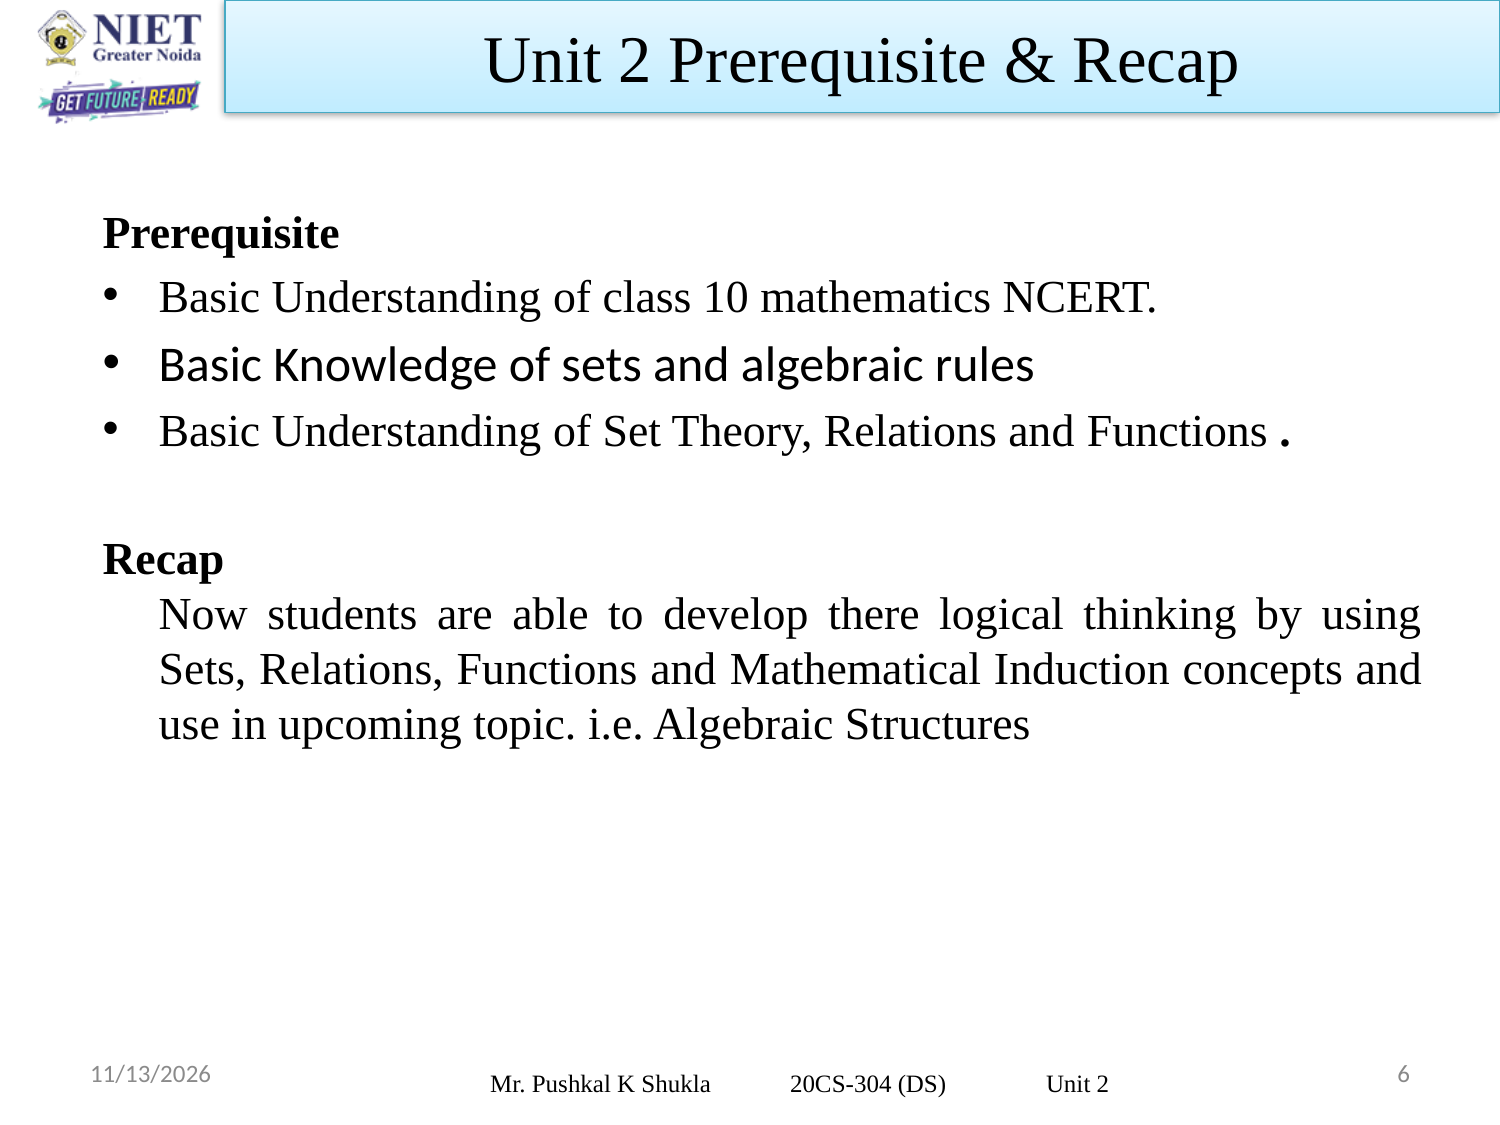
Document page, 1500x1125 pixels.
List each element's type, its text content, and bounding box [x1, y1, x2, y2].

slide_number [75, 1042, 425, 1103]
list Prerequisite Basic Understanding of class 10 mathematics NCERT. Basic Knowledge of sets and algebraic rules Basic Understanding of Set Theory, Relations and Functions . Recap Now students are able to develop there logical thinking by using Sets, Relations, Functions and Mathematical Induction concepts and use in upcoming topic. i.e. Algebraic Structures [87, 195, 1438, 938]
picture [0, 0, 238, 135]
footer Mr. Pushkal K Shukla 20CS-304 (DS) Unit 2 [387, 1052, 1213, 1113]
text_box Unit 2 Prerequisite & Recap [238, 0, 1500, 113]
slide_number 6 [1074, 1042, 1425, 1103]
